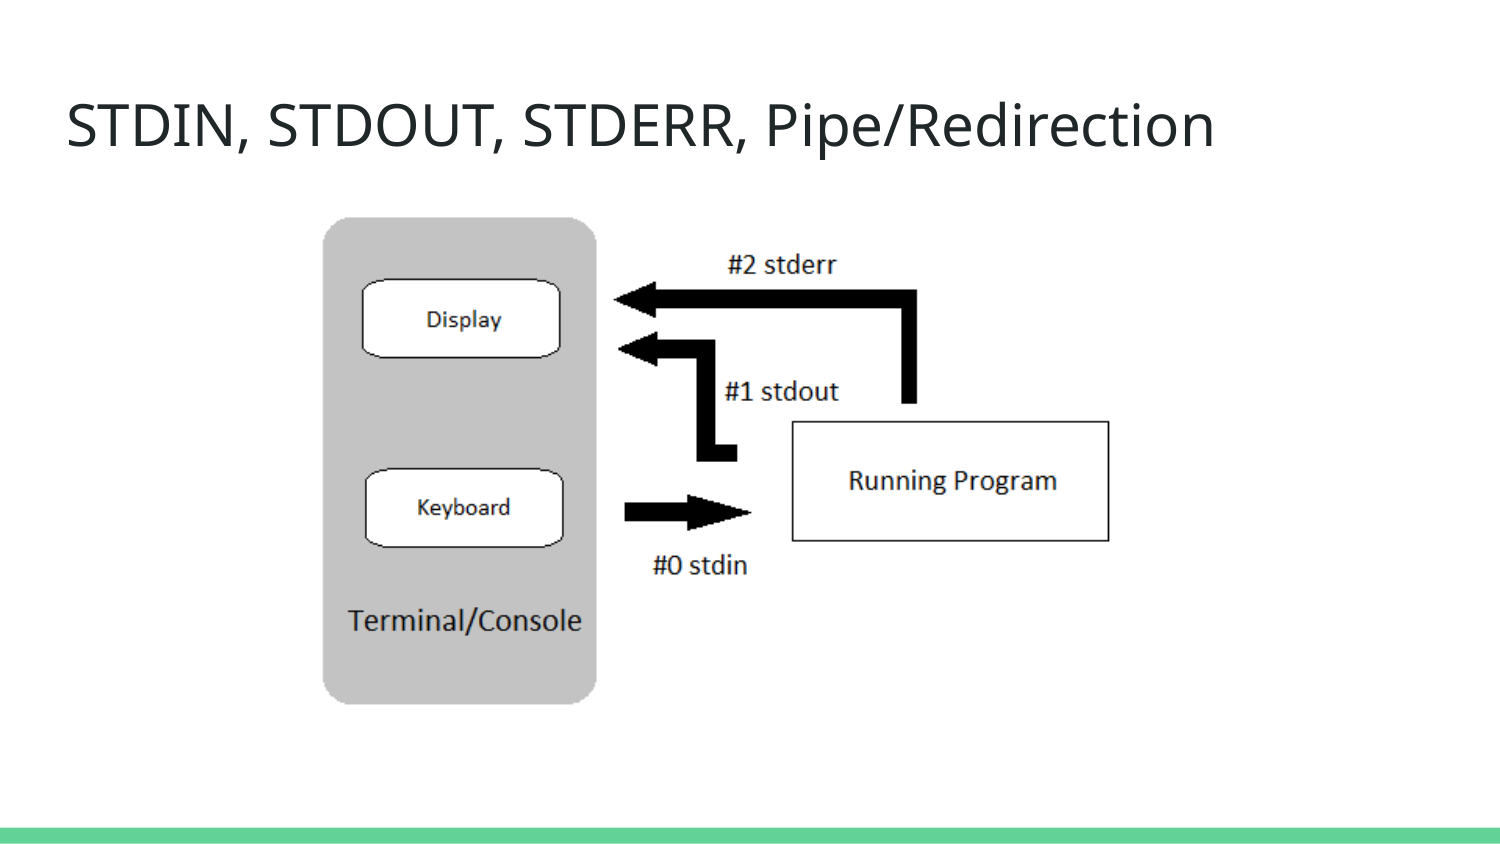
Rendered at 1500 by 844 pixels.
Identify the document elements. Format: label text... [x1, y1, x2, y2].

picture [280, 188, 1134, 737]
title STDIN, STDOUT, STDERR, Pipe/Redirection [51, 72, 1449, 167]
